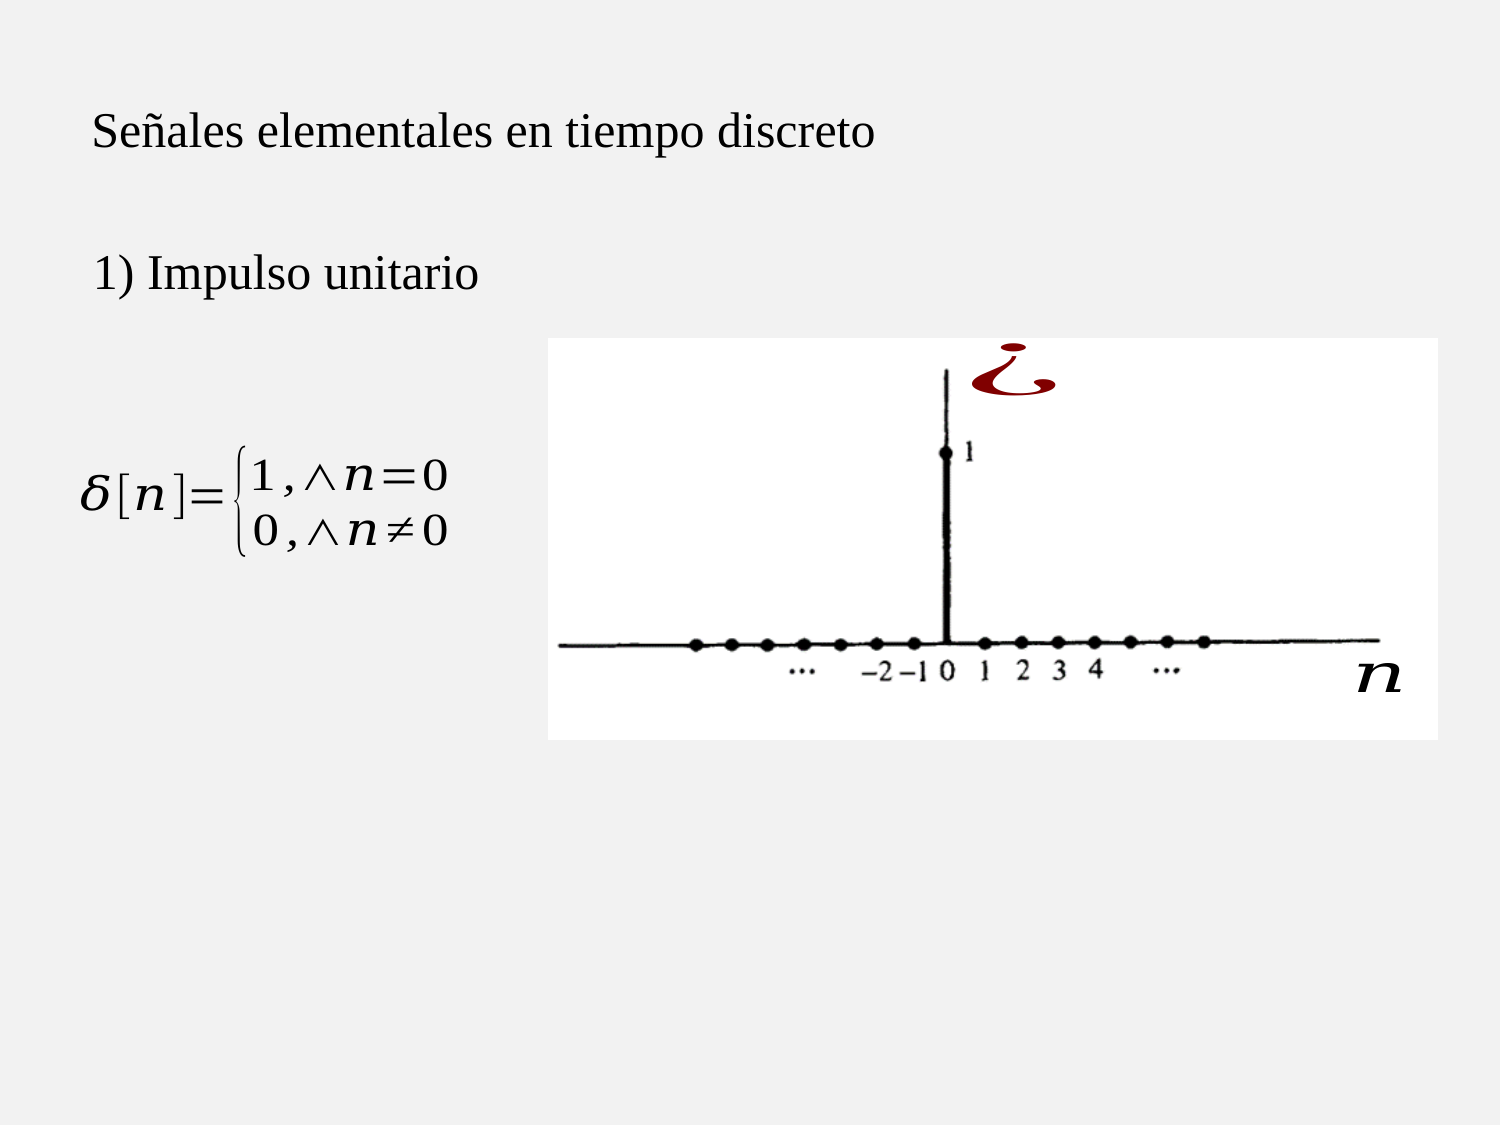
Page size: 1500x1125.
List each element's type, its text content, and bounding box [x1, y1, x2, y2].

text_box Señales elementales en tiempo discreto [76, 89, 892, 165]
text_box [548, 337, 1438, 740]
text_box 1) Impulso unitario [78, 231, 508, 307]
